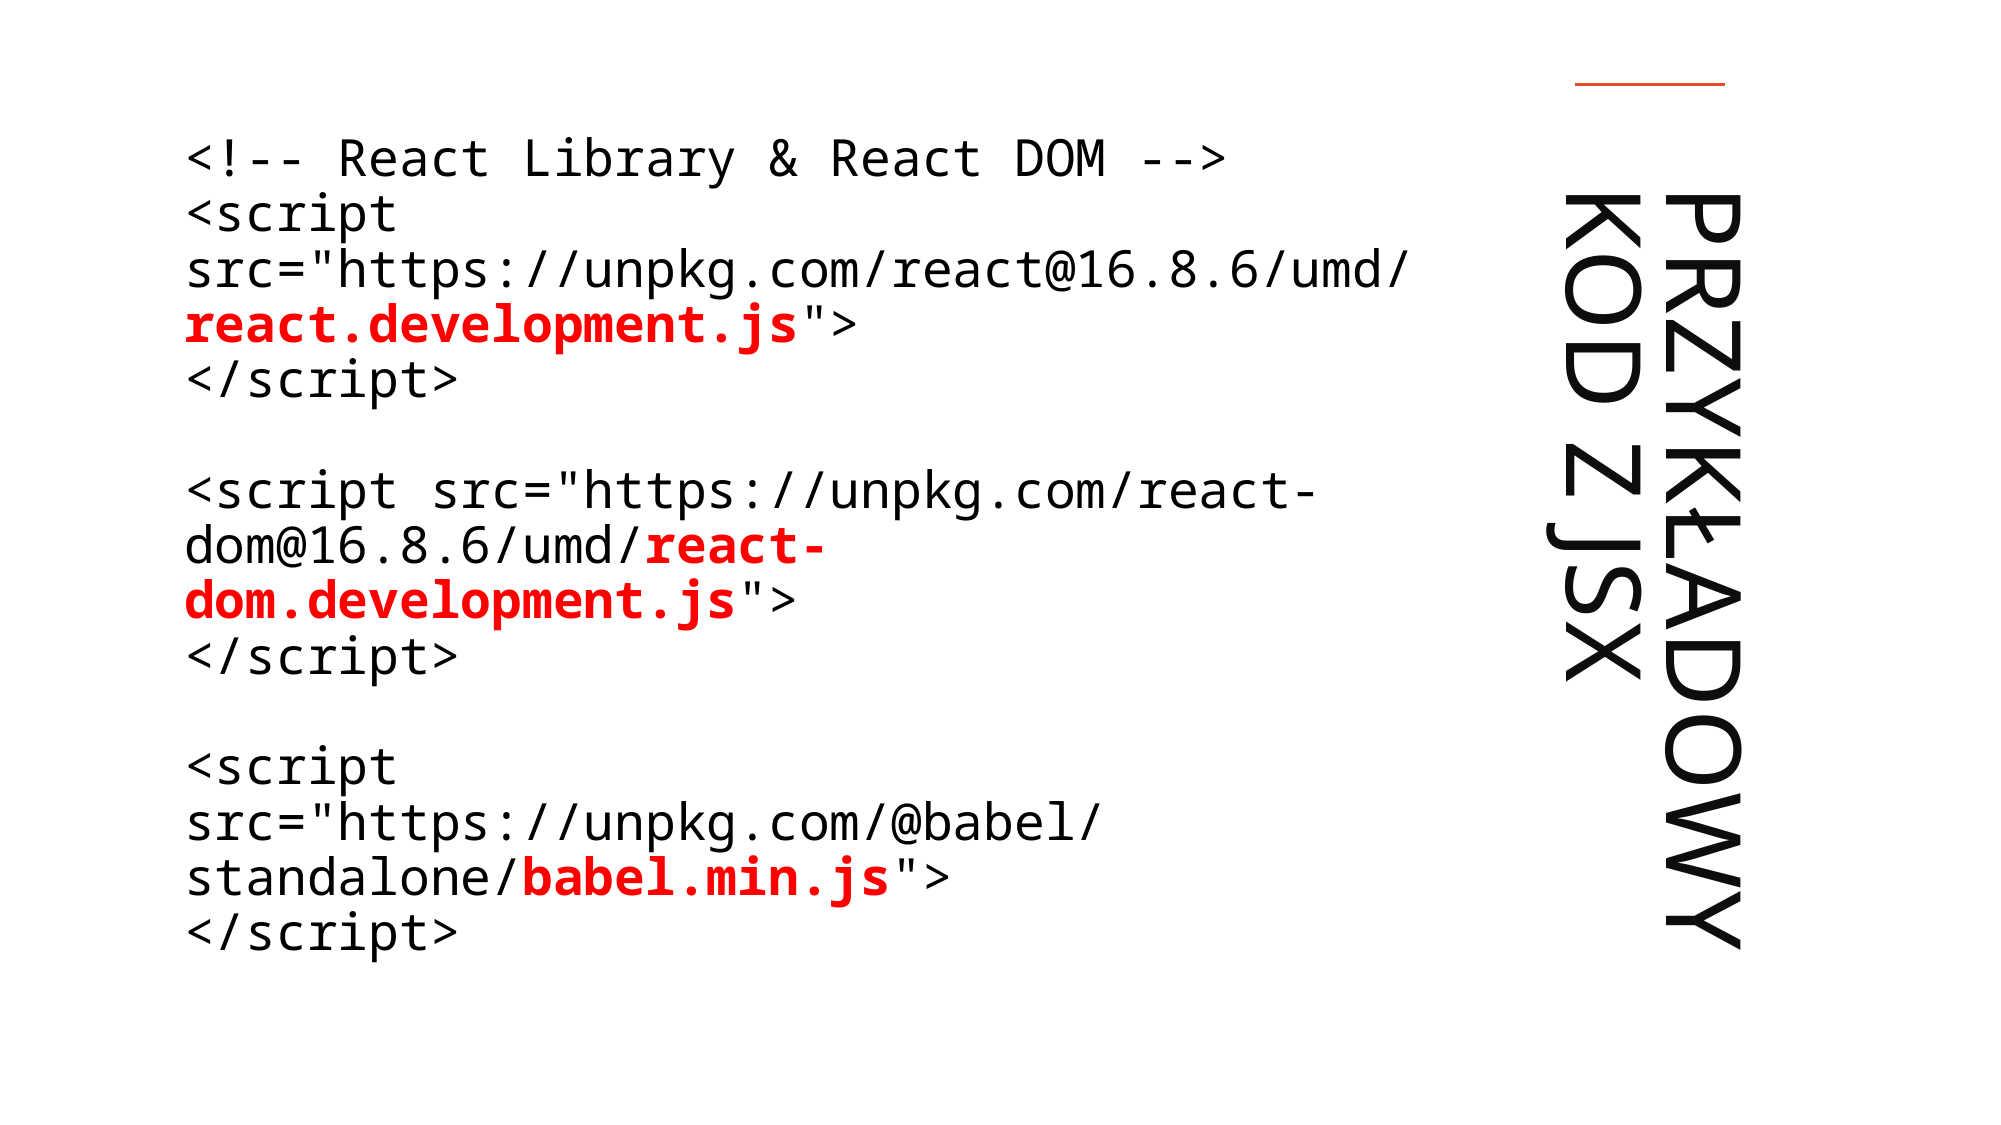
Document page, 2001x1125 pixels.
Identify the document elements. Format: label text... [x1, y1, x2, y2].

list <!-- React Library & React DOM --> <script src="https://unpkg.com/react@16.8.6/umd/ react.development.js"> </script> <script src="https://unpkg.com/react-dom@16.8.6/umd/react-dom.development.js"> </script> <script src="https://unpkg.com/@babel/standalone/babel.min.js"> </script> [162, 125, 1432, 1013]
title Przykładowy kod z JSX [1432, 125, 1863, 1013]
